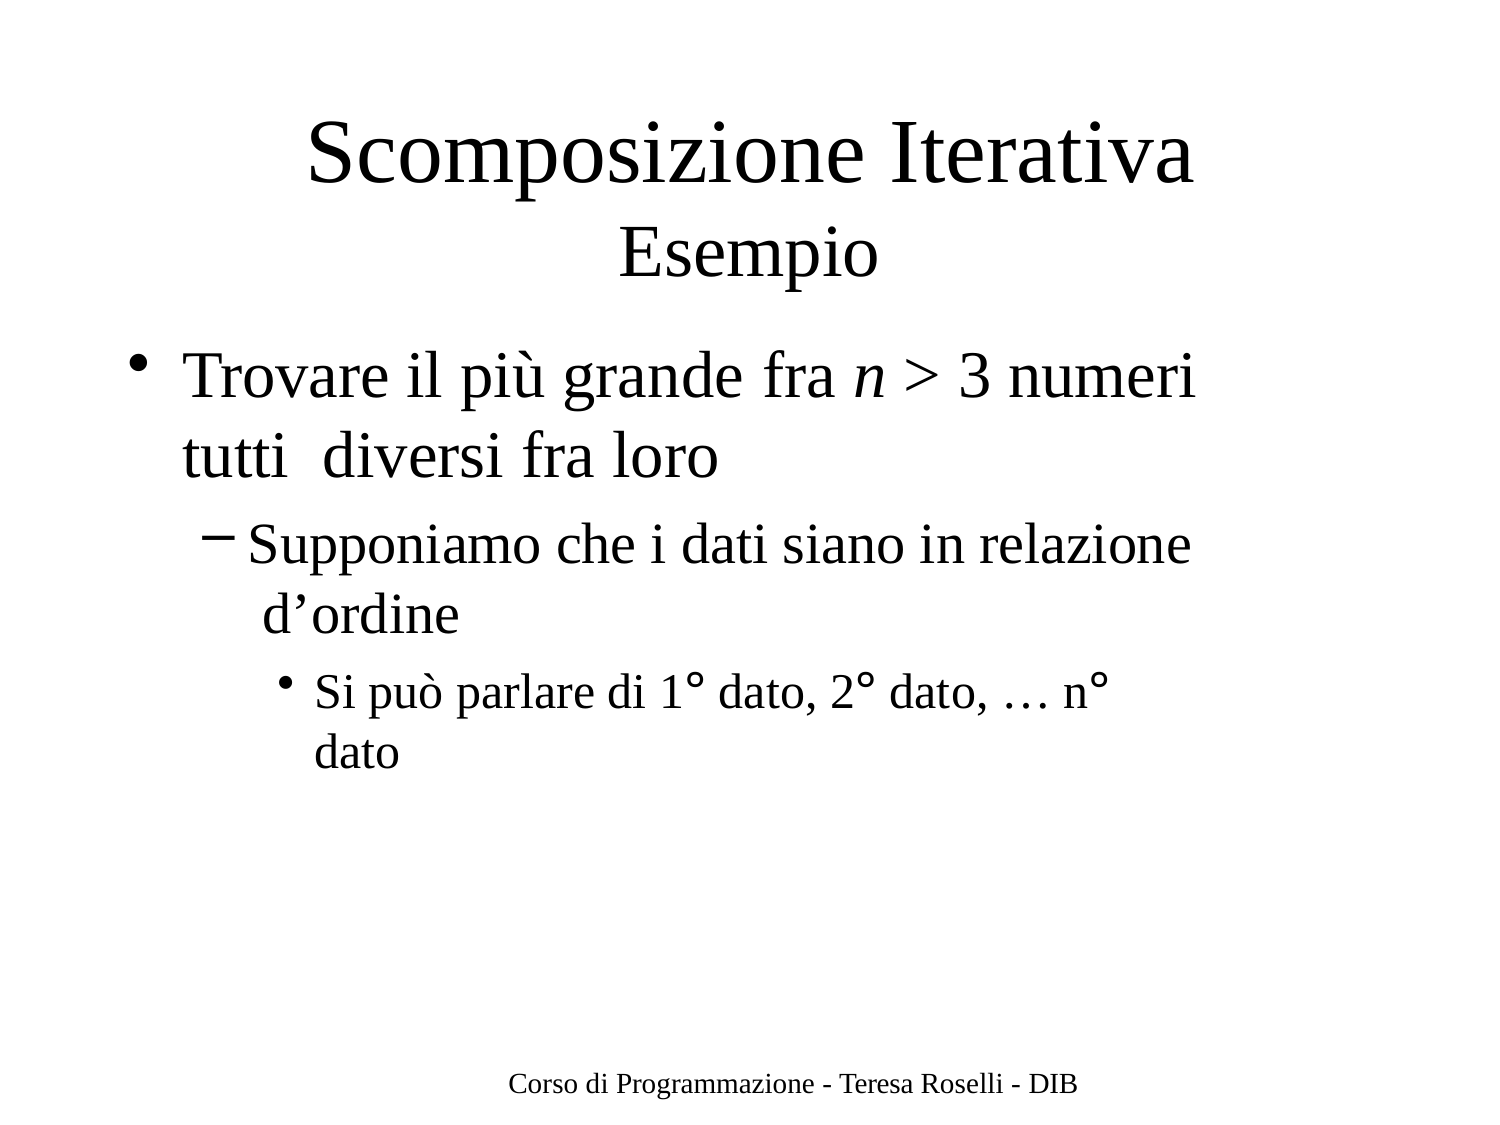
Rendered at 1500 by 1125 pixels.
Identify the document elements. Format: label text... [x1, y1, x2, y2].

footer Corso di Programmazione - Teresa Roselli - DIB [506, 1065, 1081, 1125]
title Scomposizione Iterativa [303, 88, 1197, 154]
text_box Esempio Trovare il più grande fra n > 3 numeri tutti diversi fra loro Supponiamo che i dati siano in relazione d’ordine Si può parlare di 1° dato, 2° dato, … n° dato [125, 154, 1322, 779]
